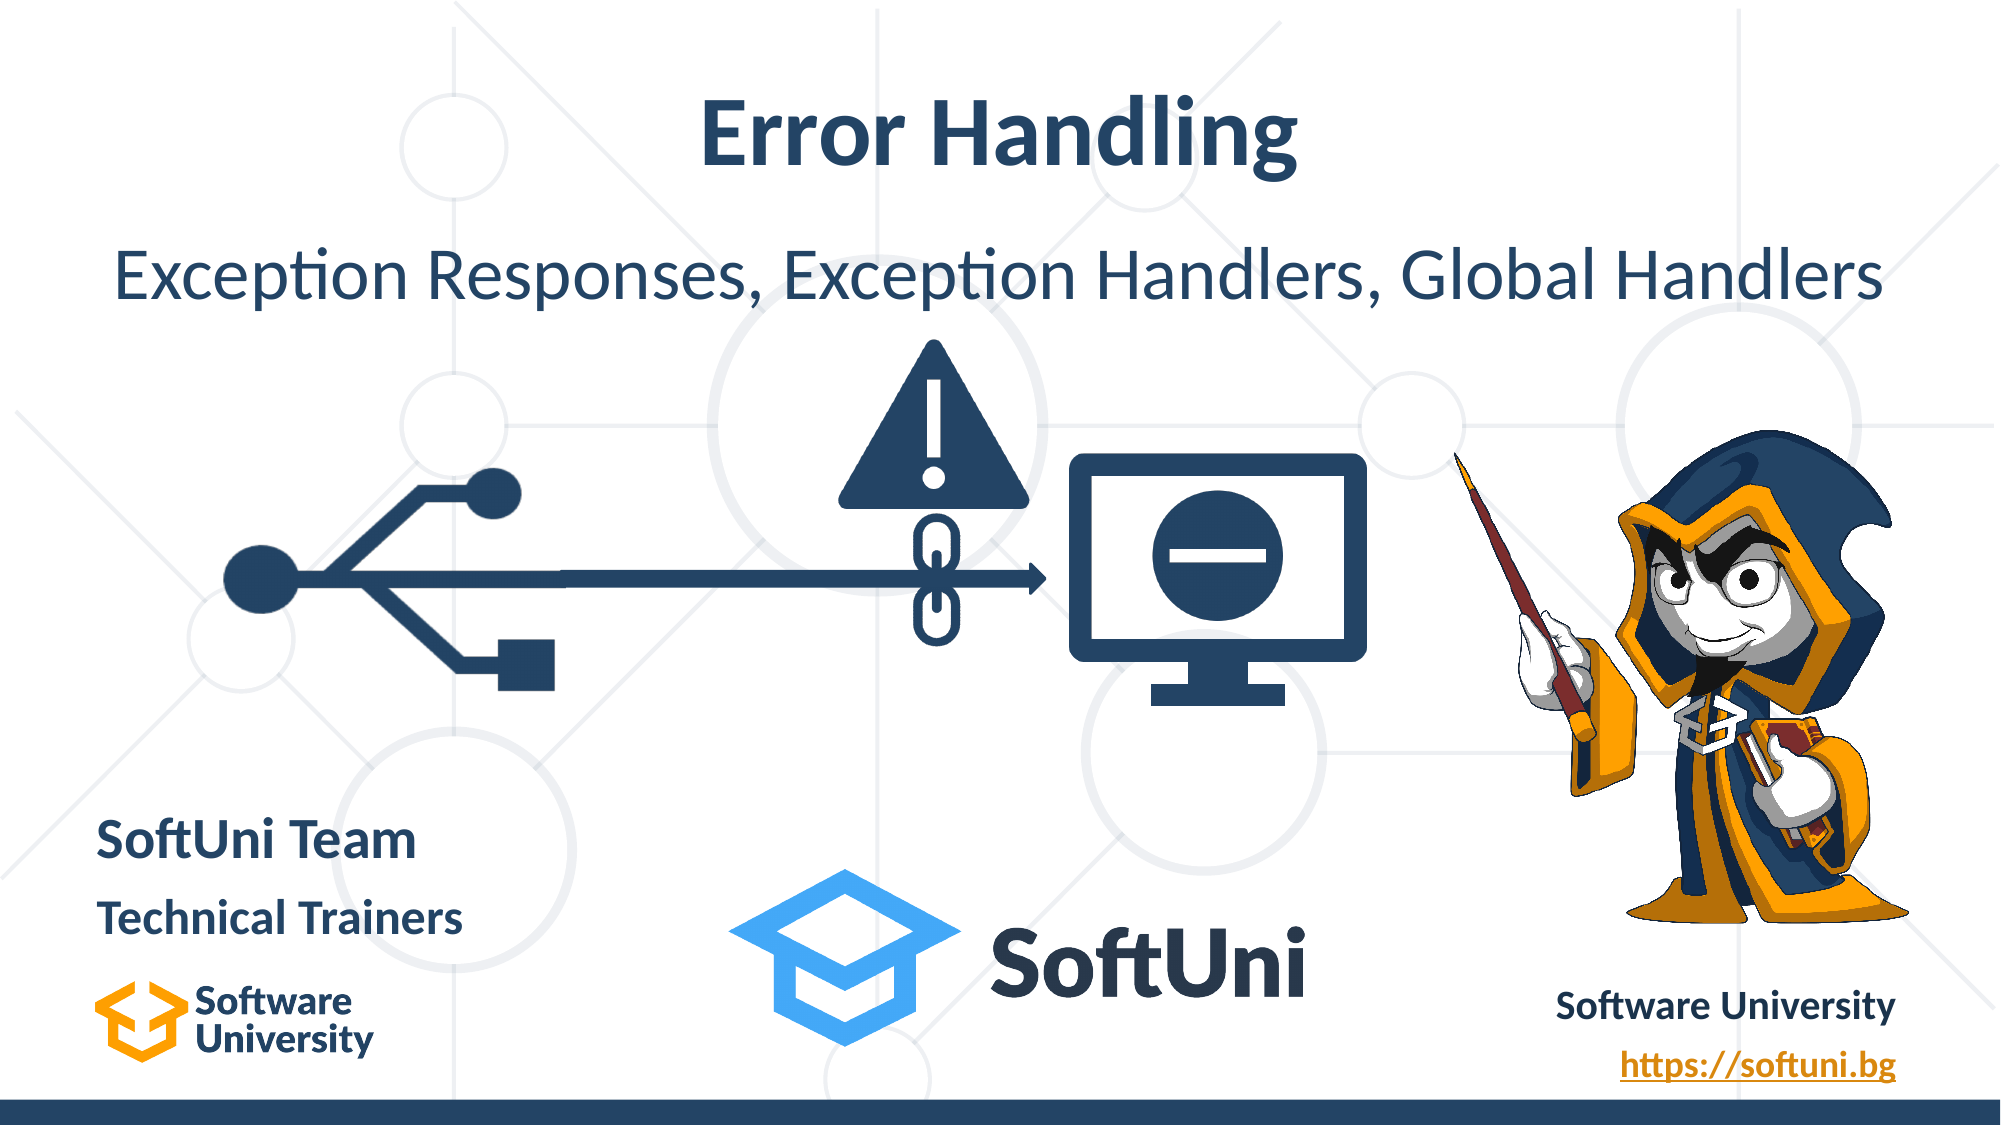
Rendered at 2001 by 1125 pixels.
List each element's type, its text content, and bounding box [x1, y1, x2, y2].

picture [709, 850, 1325, 1064]
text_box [190, 317, 1396, 786]
picture [83, 970, 384, 1074]
list SoftUni Team [90, 795, 580, 871]
list https://softuni.bg [1417, 1033, 1903, 1090]
list Software University [1417, 970, 1903, 1033]
list Technical Trainers [90, 876, 580, 950]
title Error Handling [90, 52, 1910, 198]
subtitle Exception Responses, Exception Handlers, Global Handlers [64, 213, 1936, 359]
picture [1451, 428, 1910, 924]
